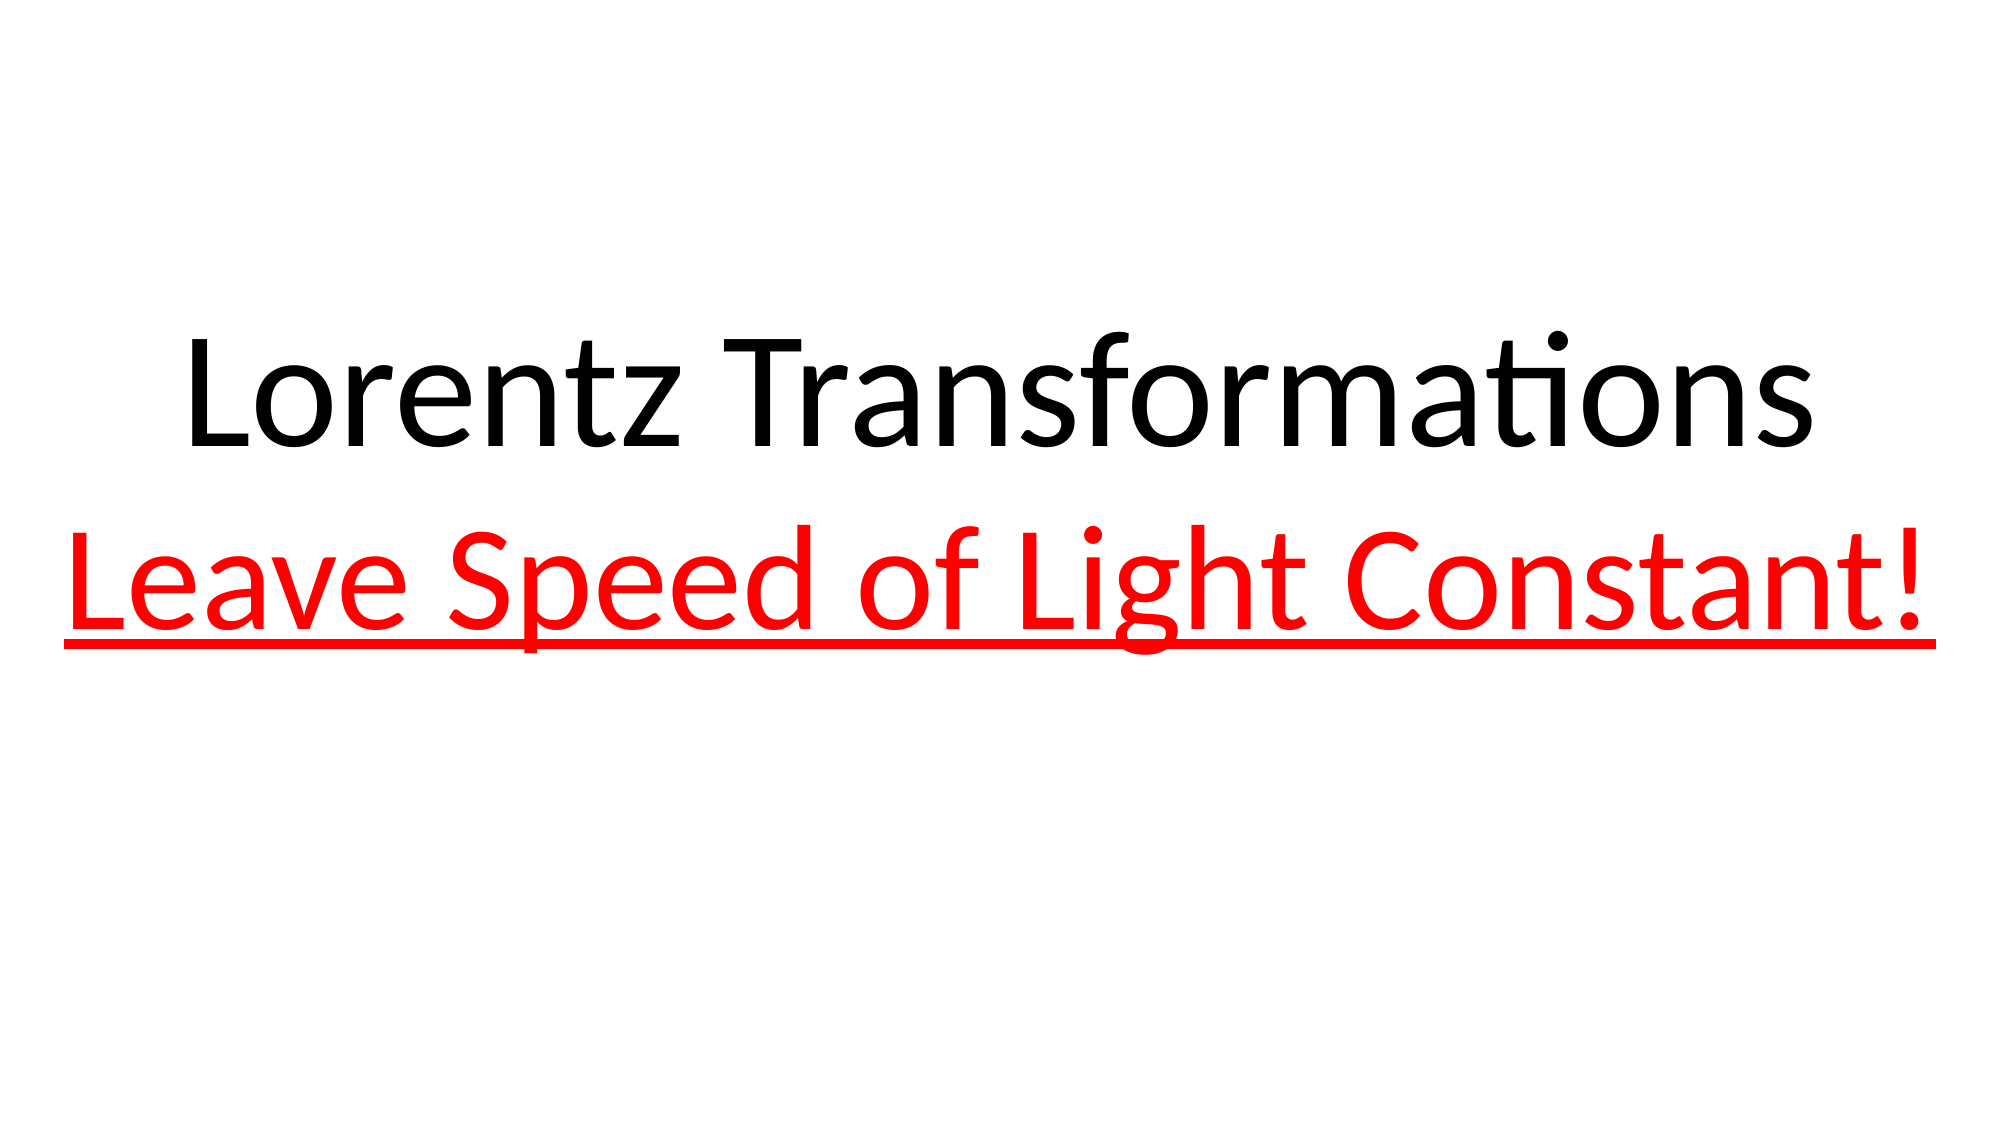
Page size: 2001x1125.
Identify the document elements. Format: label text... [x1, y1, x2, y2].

text_box Lorentz Transformations Leave Speed of Light Constant! [0, 272, 2000, 667]
